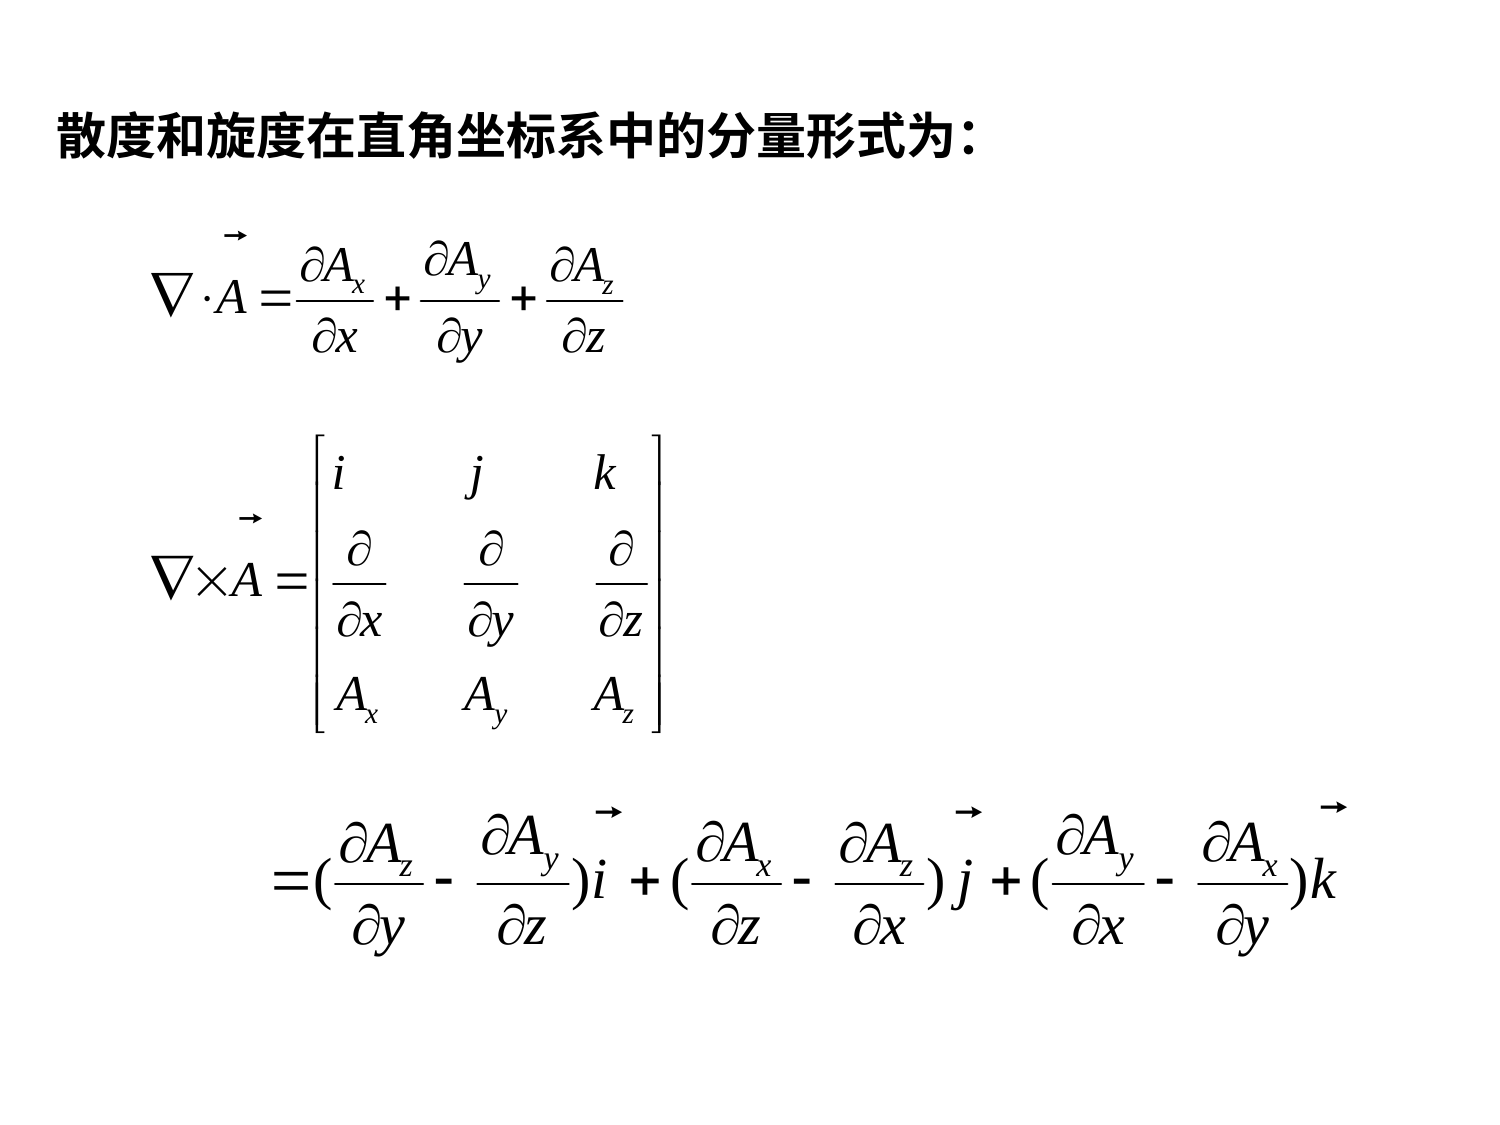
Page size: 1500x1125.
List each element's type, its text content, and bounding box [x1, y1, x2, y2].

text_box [145, 424, 681, 744]
text_box 散度和旋度在直角坐标系中的分量形式为： [41, 96, 1005, 172]
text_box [145, 225, 633, 372]
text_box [260, 796, 1355, 967]
